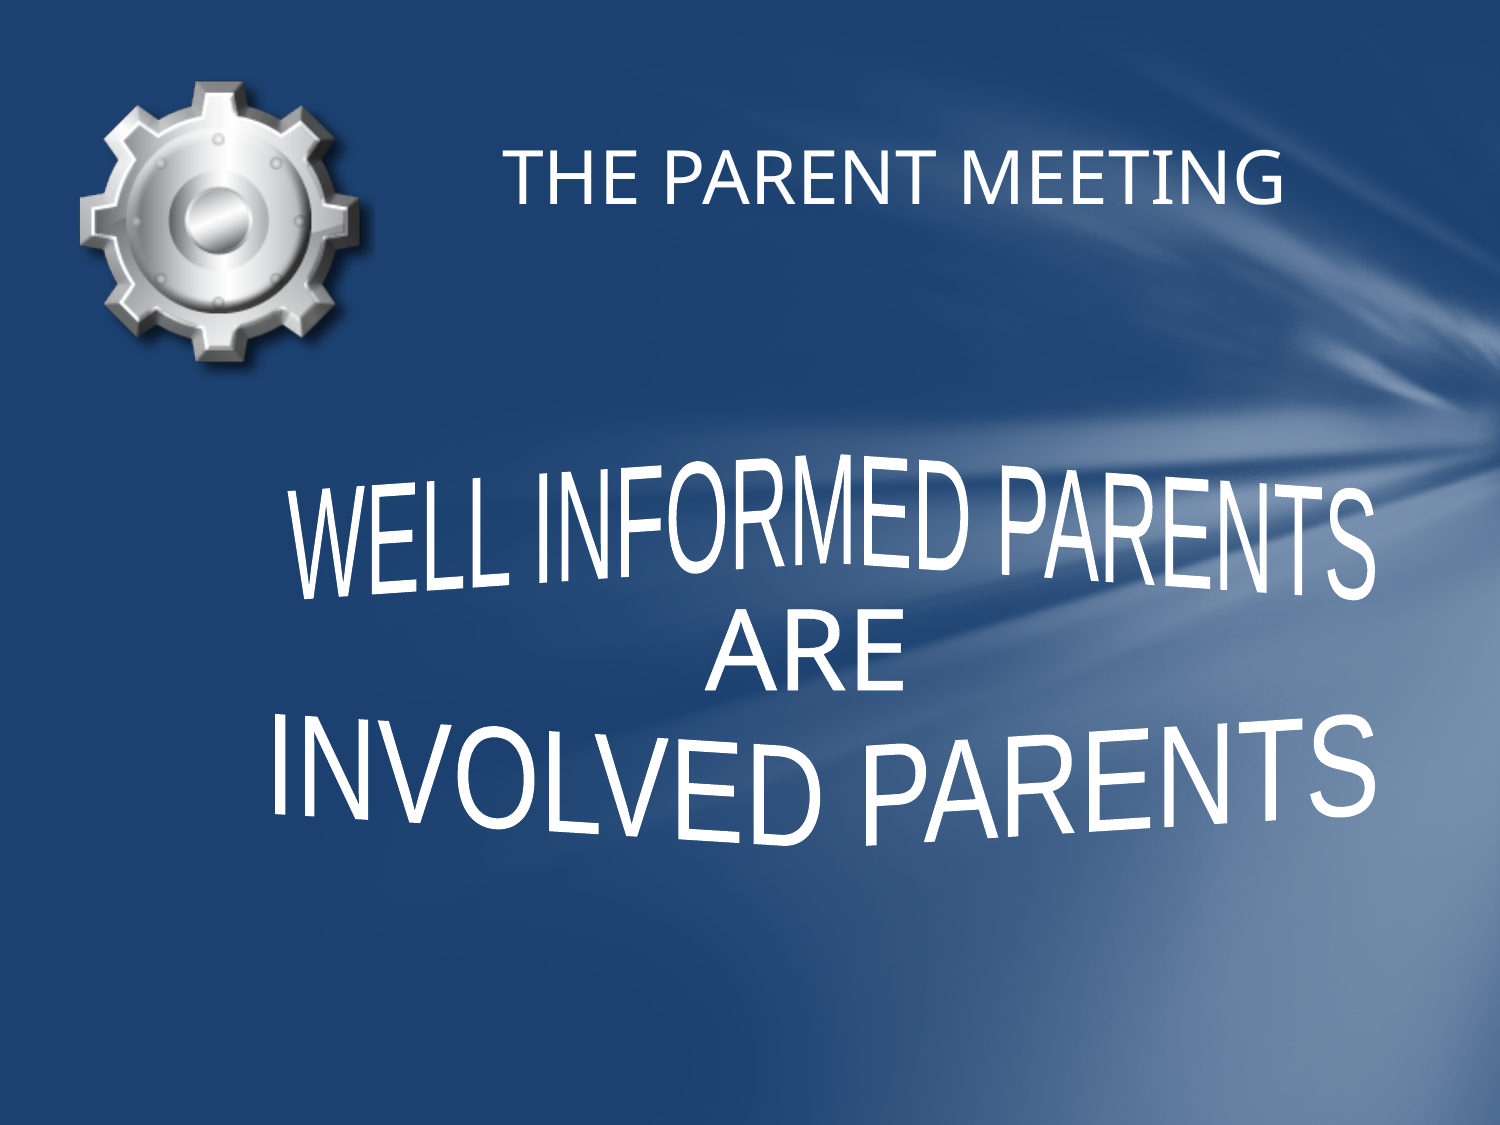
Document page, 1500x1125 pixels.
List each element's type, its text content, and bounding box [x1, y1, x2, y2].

text_box THE PARENT MEETING [487, 122, 1450, 228]
text_box ARE [690, 570, 925, 721]
picture [74, 78, 376, 379]
